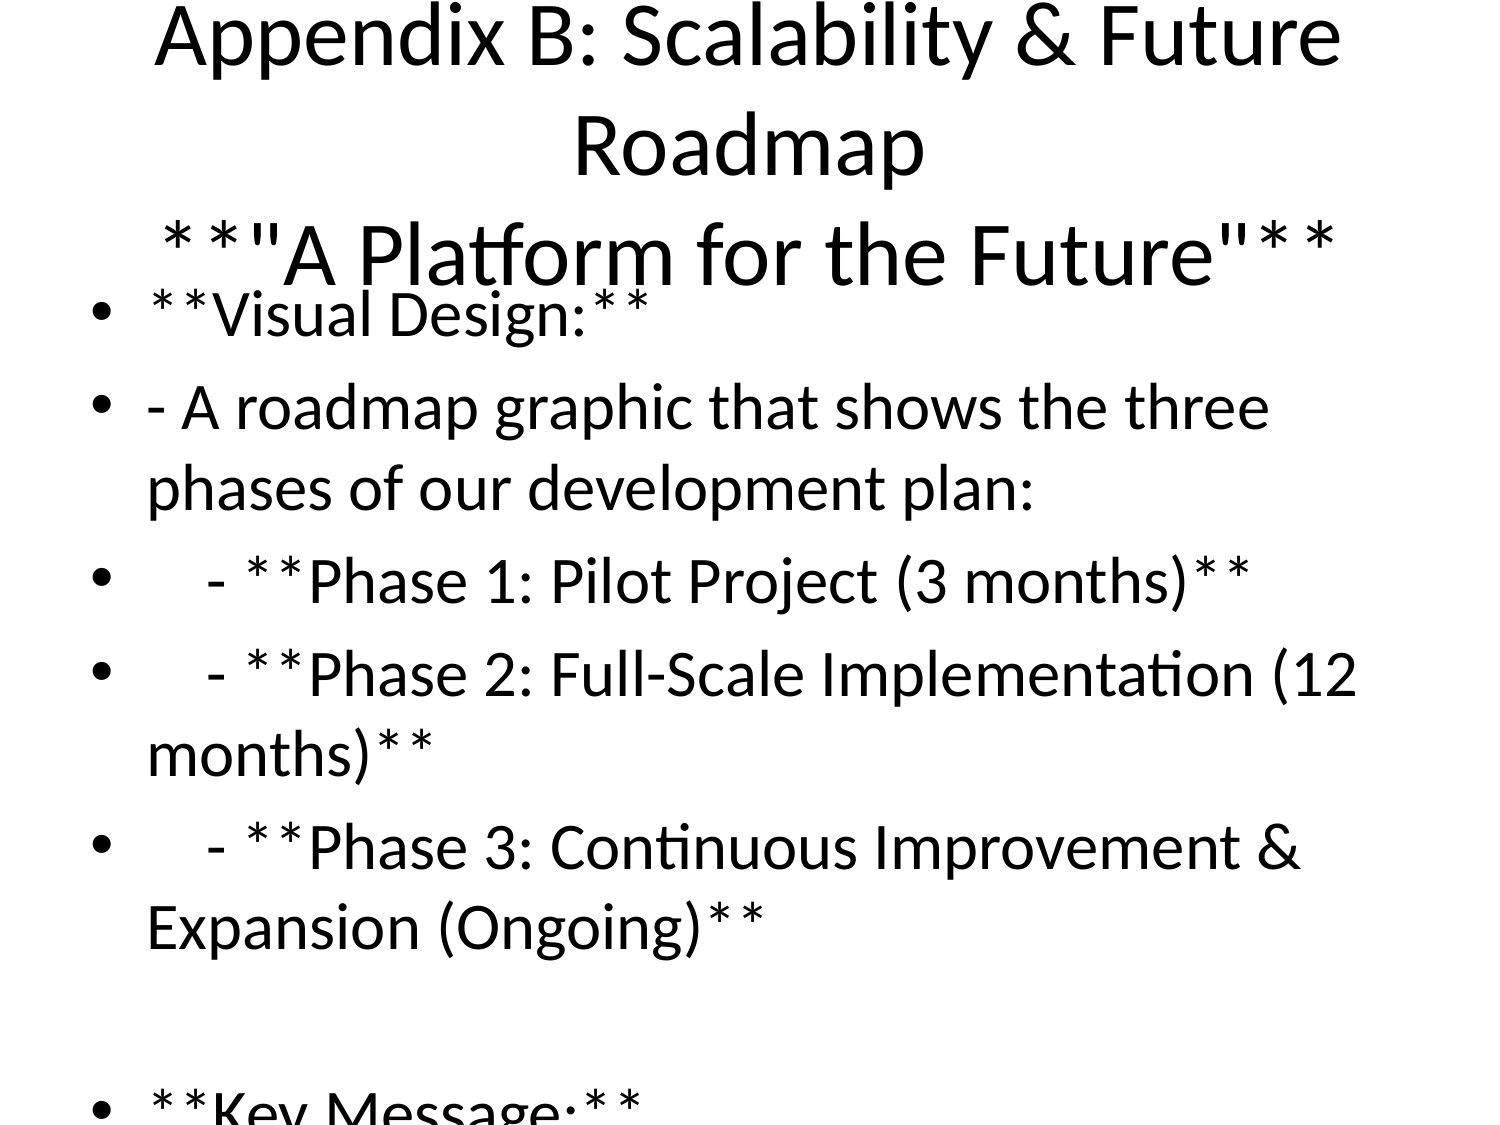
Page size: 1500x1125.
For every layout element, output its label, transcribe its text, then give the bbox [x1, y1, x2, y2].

list **Visual Design:** - A roadmap graphic that shows the three phases of our development plan: - **Phase 1: Pilot Project (3 months)** - **Phase 2: Full-Scale Implementation (12 months)** - **Phase 3: Continuous Improvement & Expansion (Ongoing)** **Key Message:** Our Digital Twin is not a one-time project; it's a long-term partnership. We are committed to continuously improving and expanding our platform to meet your evolving needs. **Script:** "Our vision for the Digital Twin extends far beyond the initial implementation. We see this as a long-term partnership, a journey of continuous improvement and innovation. Our roadmap is designed to ensure that our Digital Twin remains at the cutting edge of technology, and that it continues to deliver value to your organization for years to come. We are not just building a solution for today; we are building a platform for the future. A platform that will grow and evolve with your business, and that will help you to stay ahead of the competition." [75, 262, 1425, 1005]
title Appendix B: Scalability & Future Roadmap **"A Platform for the Future"** [75, 45, 1425, 233]
